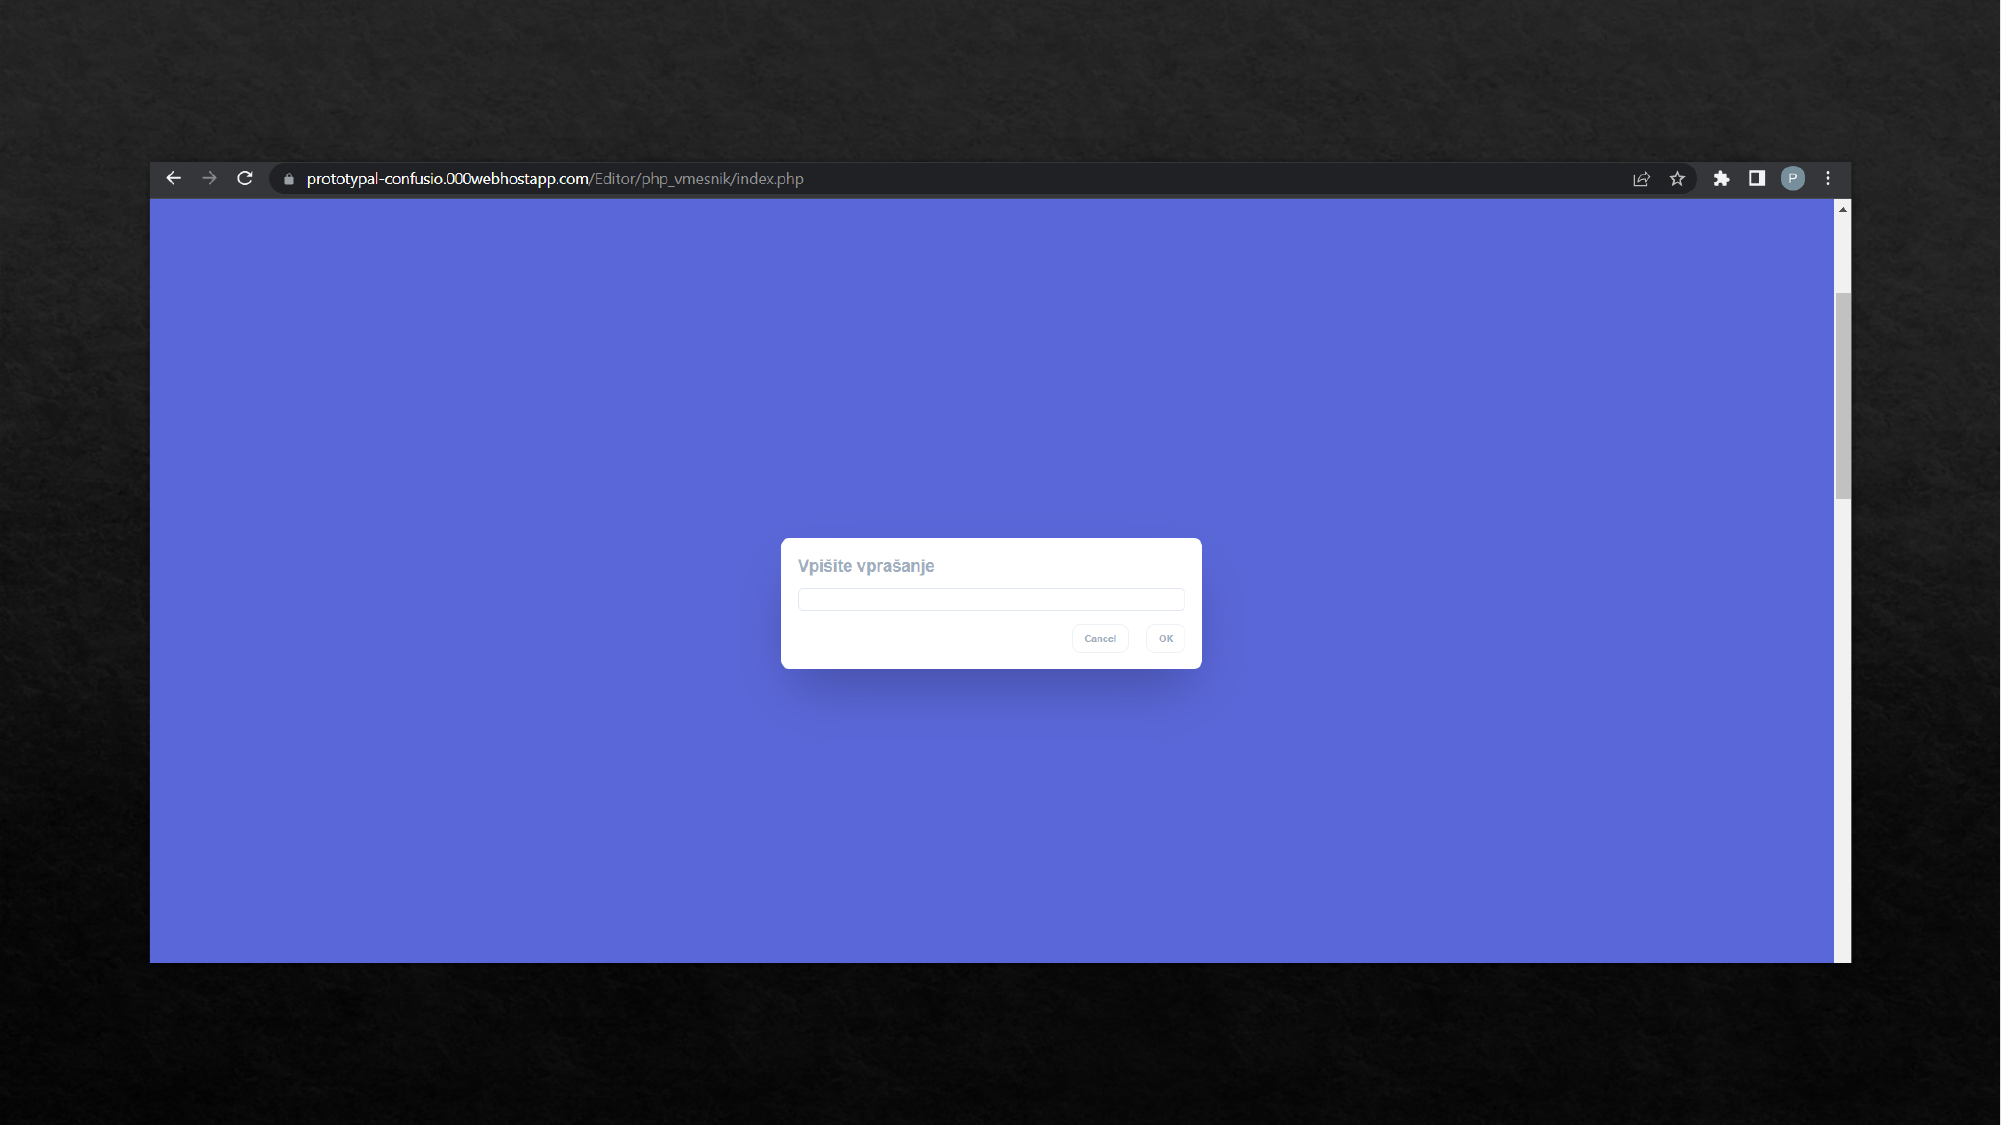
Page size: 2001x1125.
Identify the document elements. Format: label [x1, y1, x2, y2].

list [149, 162, 1852, 963]
